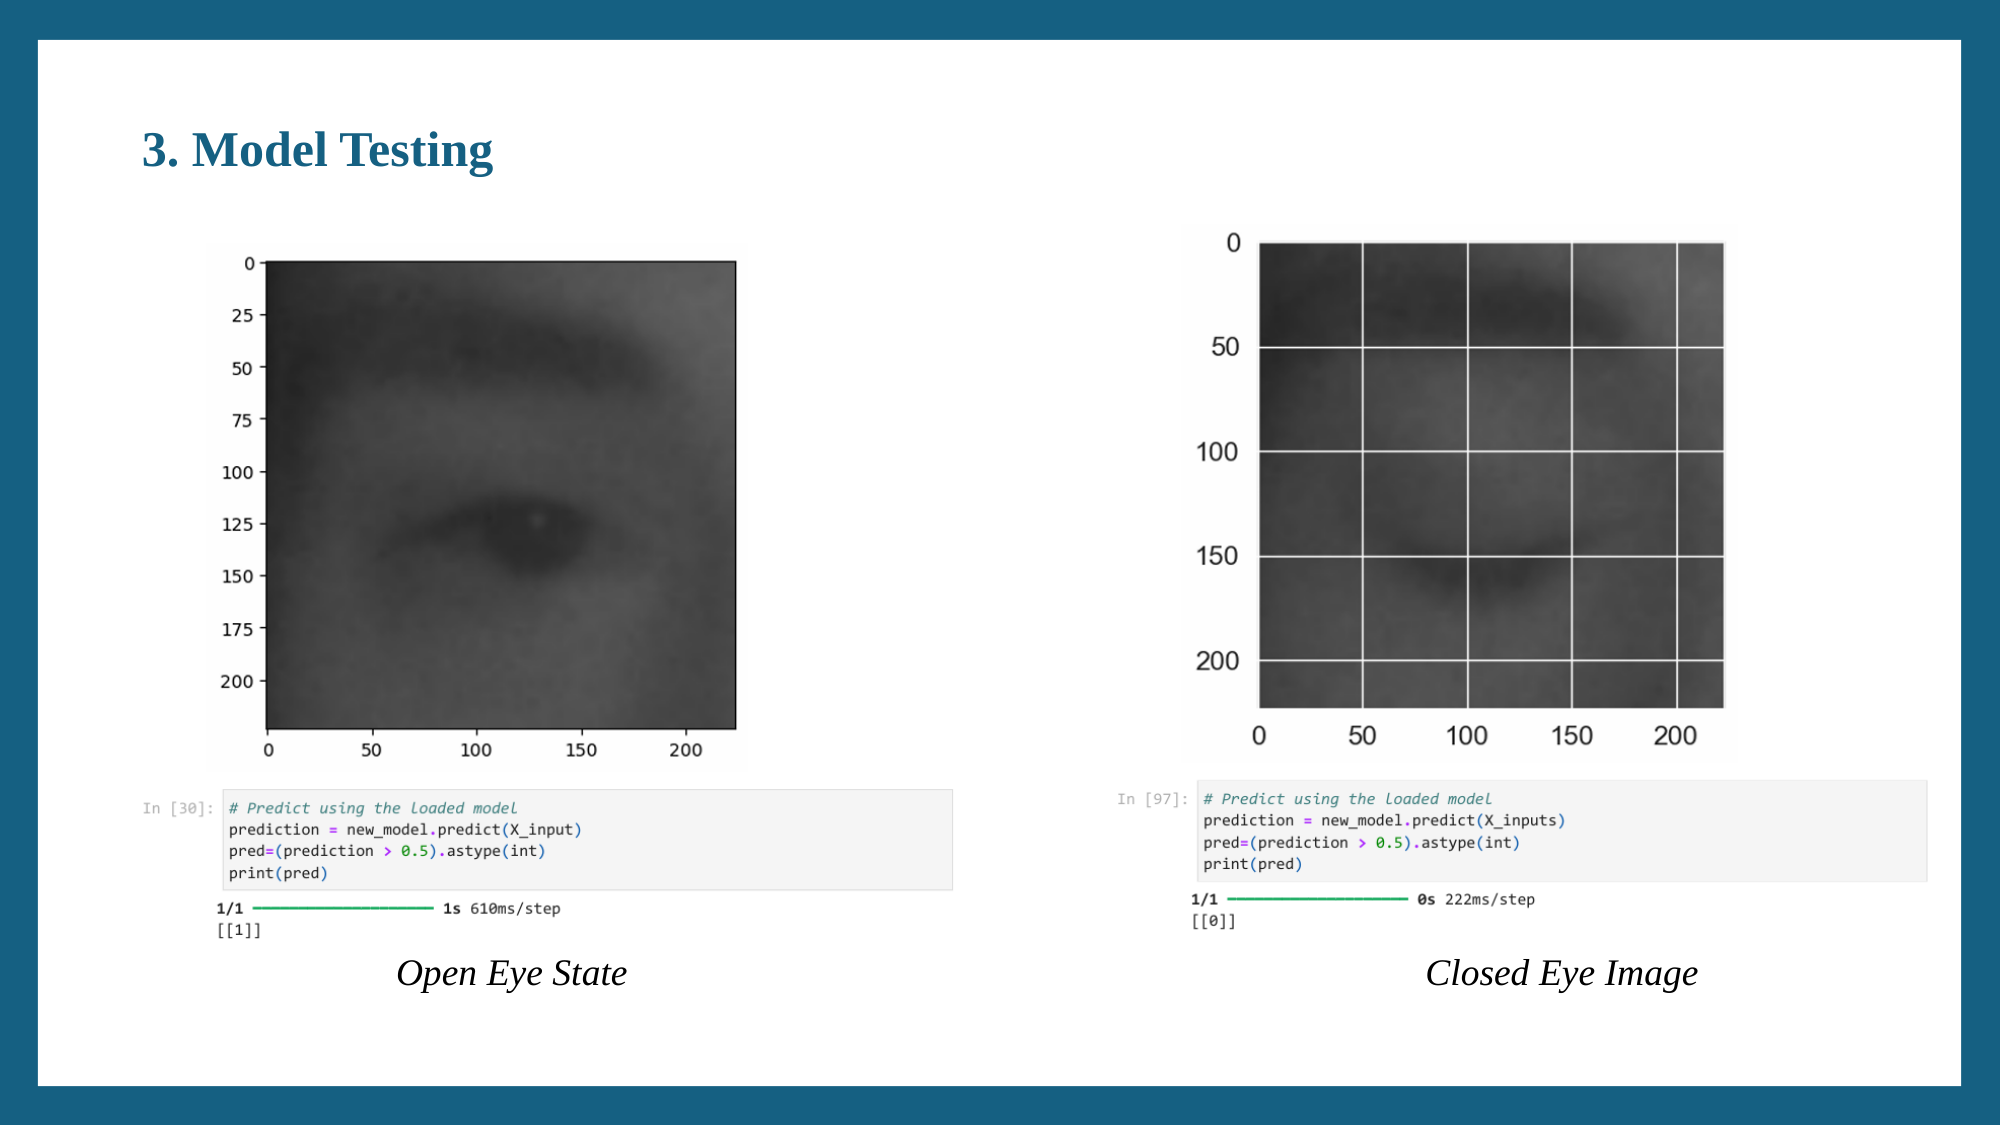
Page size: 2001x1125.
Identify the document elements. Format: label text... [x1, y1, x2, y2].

picture [94, 223, 1017, 942]
text_box Closed Eye Image [1410, 953, 1714, 1001]
text_box Open Eye State [381, 953, 730, 1001]
list 3. Model Testing [126, 115, 1863, 1089]
picture [1094, 223, 1942, 942]
